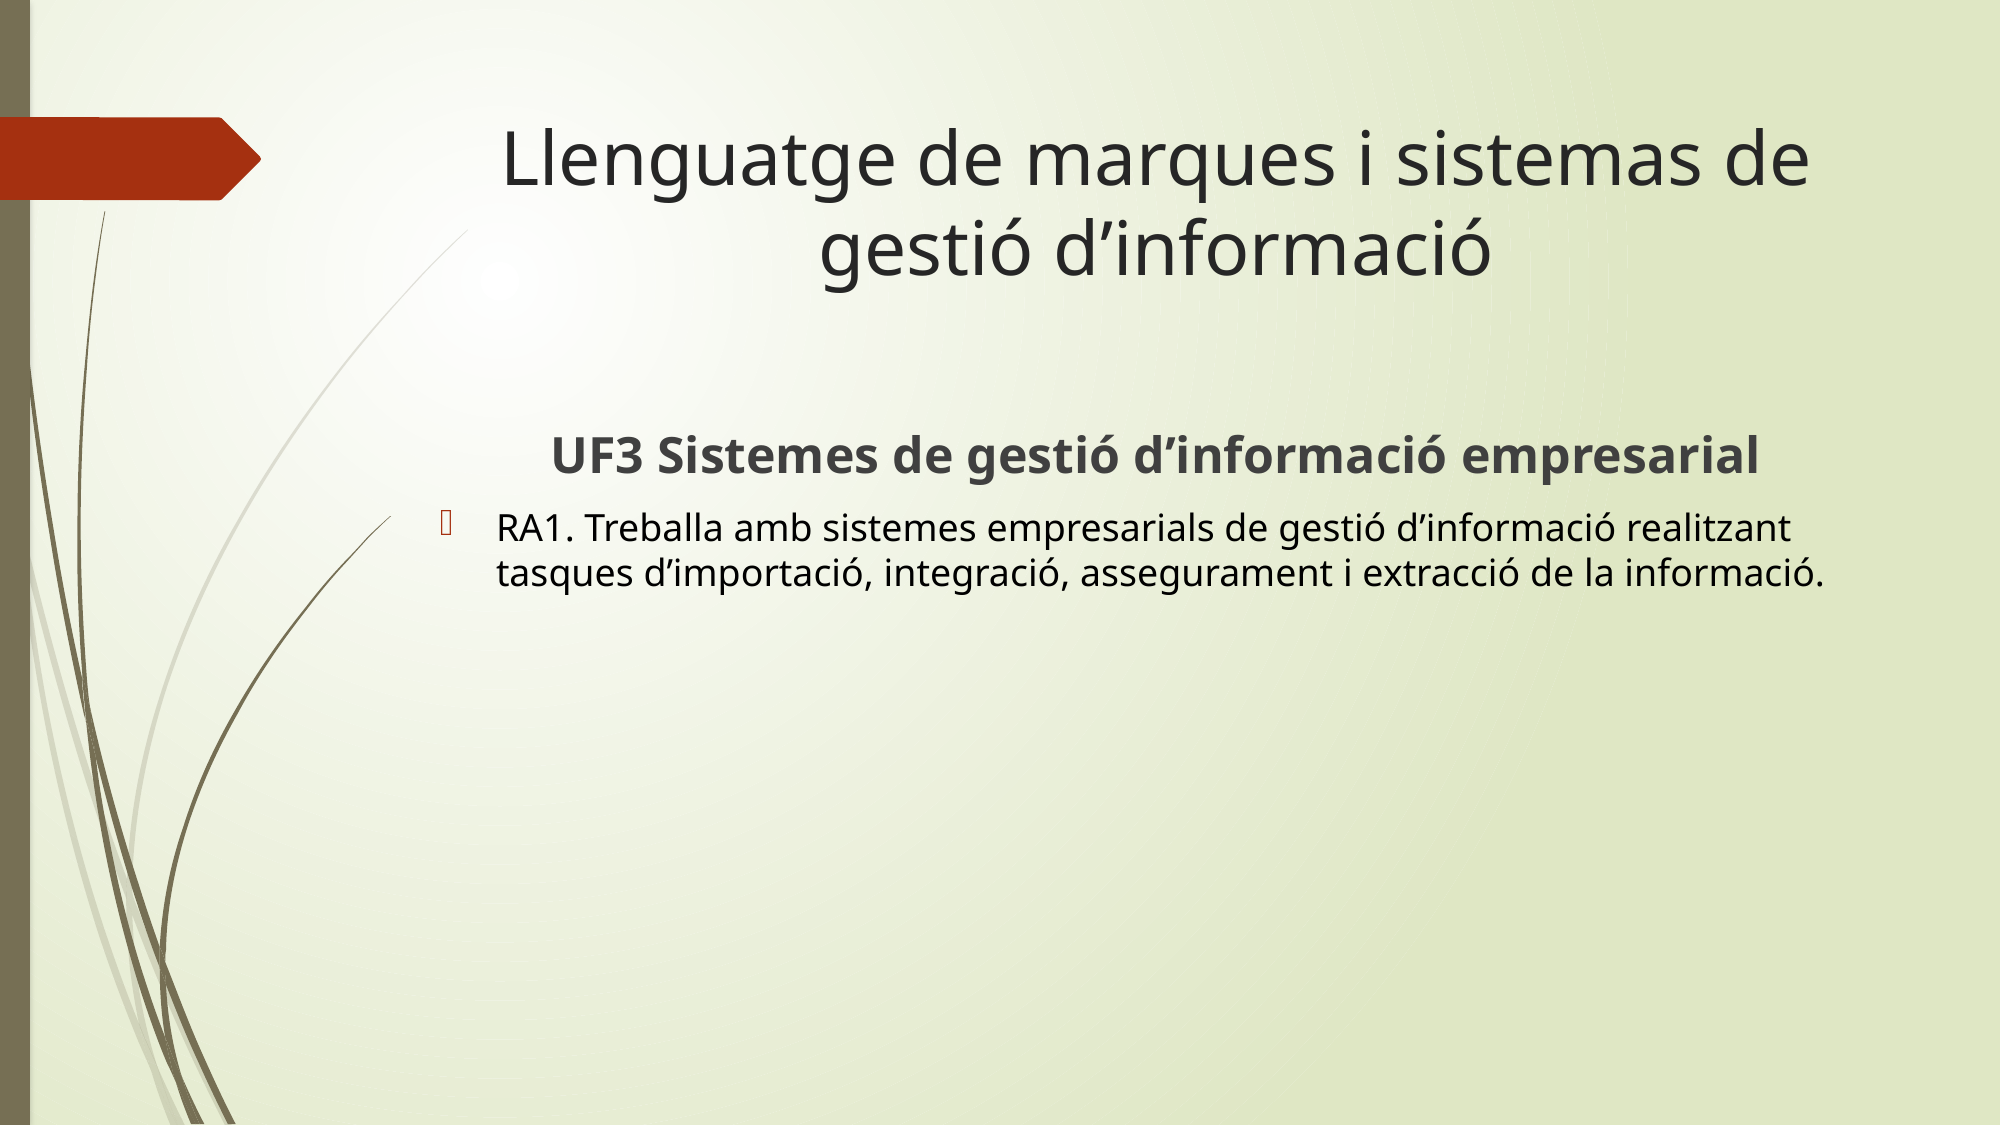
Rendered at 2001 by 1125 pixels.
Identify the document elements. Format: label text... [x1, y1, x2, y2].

title Llenguatge de marques i sistemas de gestió d’informació [425, 102, 1888, 313]
list UF3 Sistemes de gestió d’informació empresarial RA1. Treballa amb sistemes empresarials de gestió d’informació realitzant tasques d’importació, integració, assegurament i extracció de la informació. [424, 350, 1888, 970]
